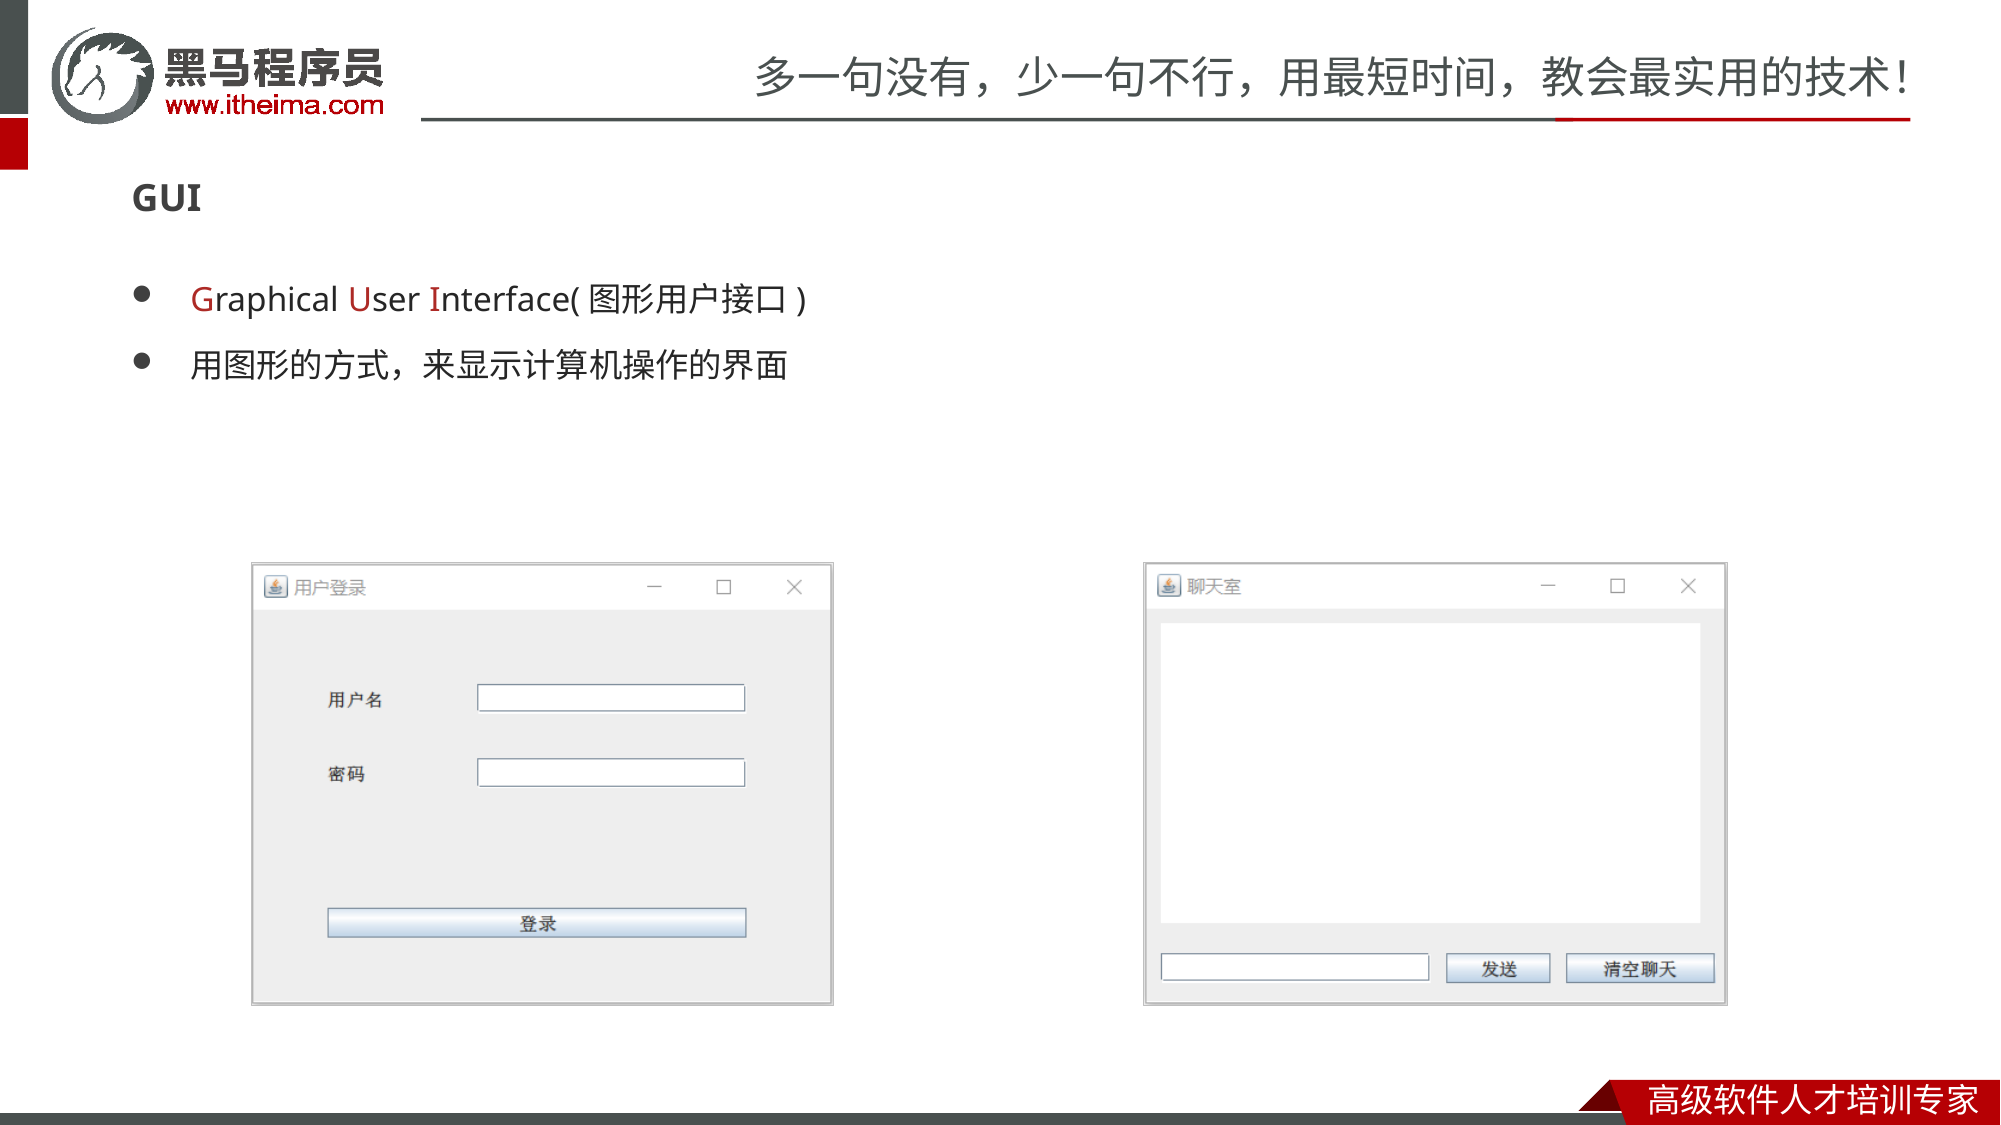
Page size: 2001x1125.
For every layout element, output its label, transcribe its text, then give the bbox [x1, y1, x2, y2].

picture [1142, 562, 1728, 1006]
list GUI [116, 154, 1880, 239]
picture [50, 26, 384, 125]
text_box Graphical User Interface(图形用户接口) 用图形的方式，来显示计算机操作的界面 [116, 250, 1985, 1059]
picture [251, 562, 834, 1006]
